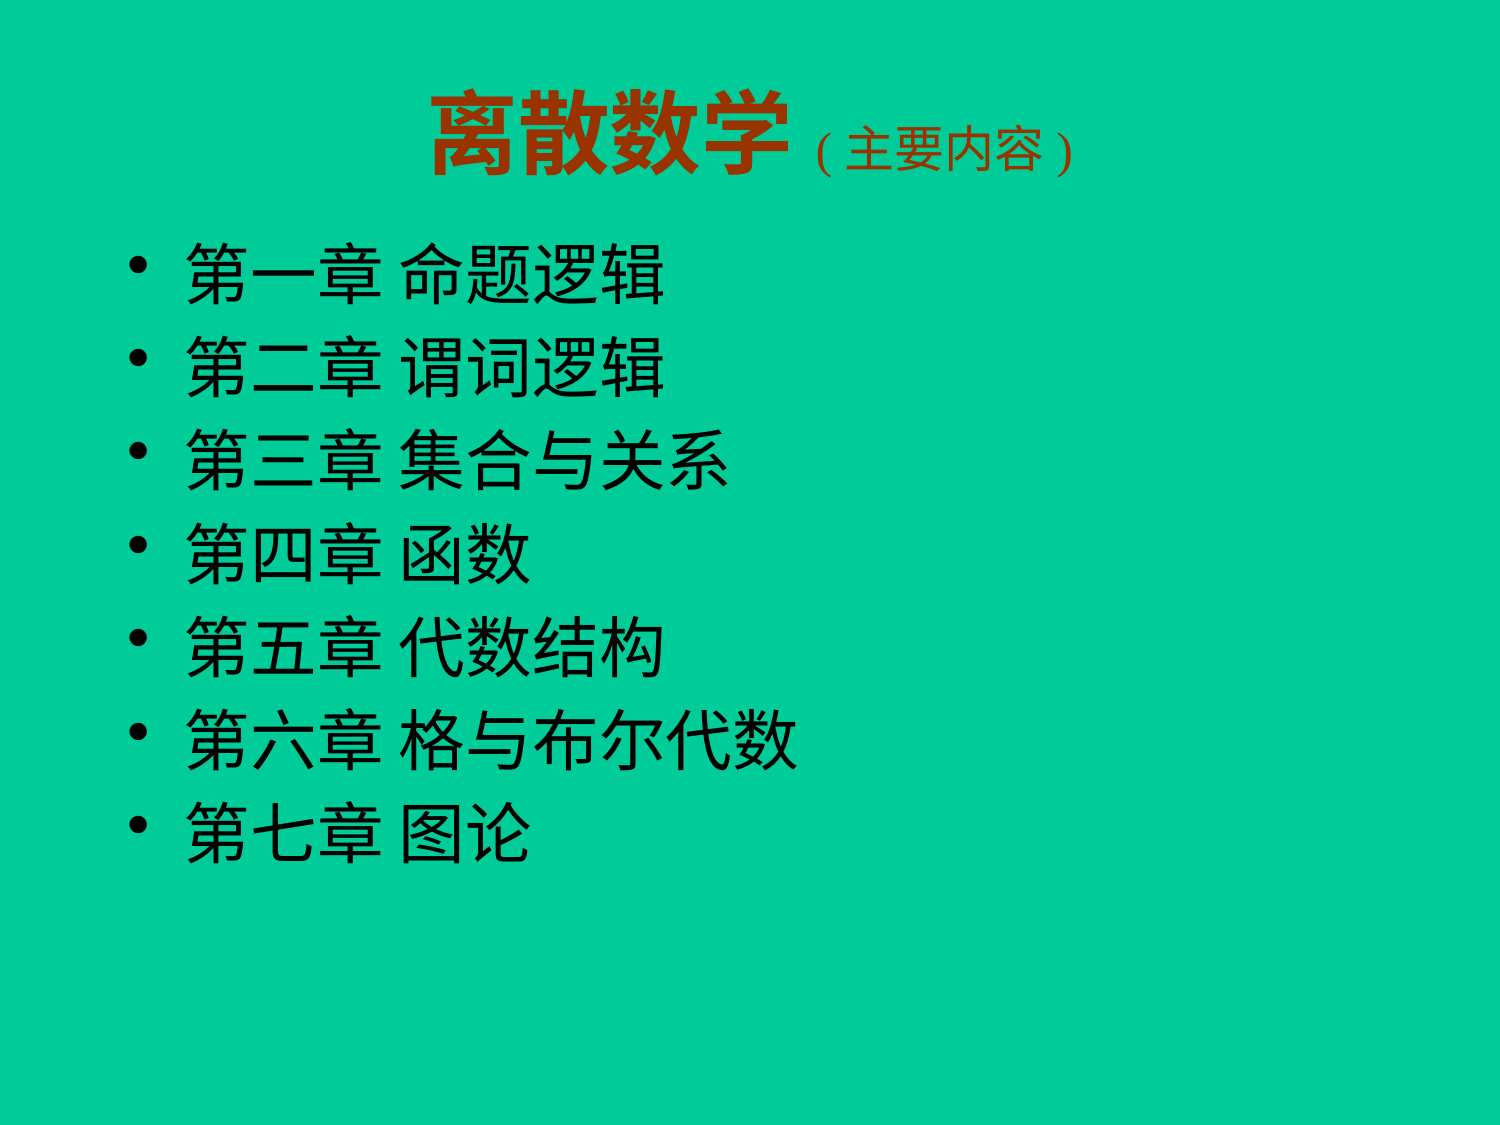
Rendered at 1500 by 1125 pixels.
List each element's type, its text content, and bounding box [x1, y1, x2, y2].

title 离散数学(主要内容) [112, 37, 1388, 224]
list 第一章 命题逻辑 第二章 谓词逻辑 第三章 集合与关系 第四章 函数 第五章 代数结构 第六章 格与布尔代数 第七章 图论 [112, 224, 1388, 900]
